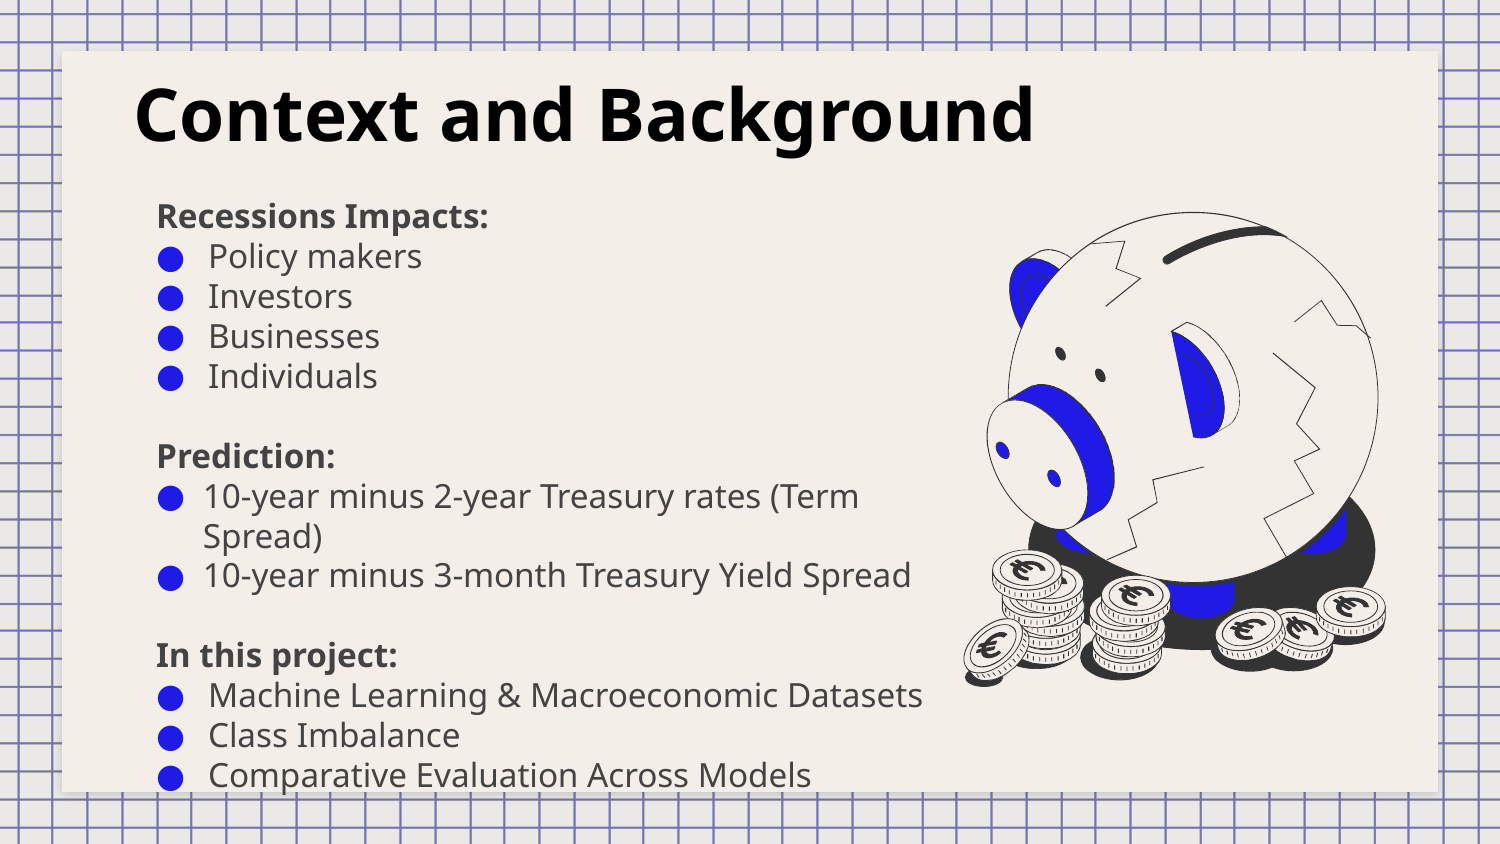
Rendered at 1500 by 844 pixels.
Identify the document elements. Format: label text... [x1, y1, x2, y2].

picture [0, 0, 1500, 844]
title Context and Background [118, 72, 1382, 167]
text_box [960, 211, 1393, 688]
list Recessions Impacts: Policy makers Investors Businesses Individuals Prediction: 10-year minus 2-year Treasury rates (Term Spread) 10-year minus 3-month Treasury Yield Spread In this project: Machine Learning & Macroeconomic Datasets Class Imbalance Comparative Evaluation Across Models [118, 180, 959, 771]
